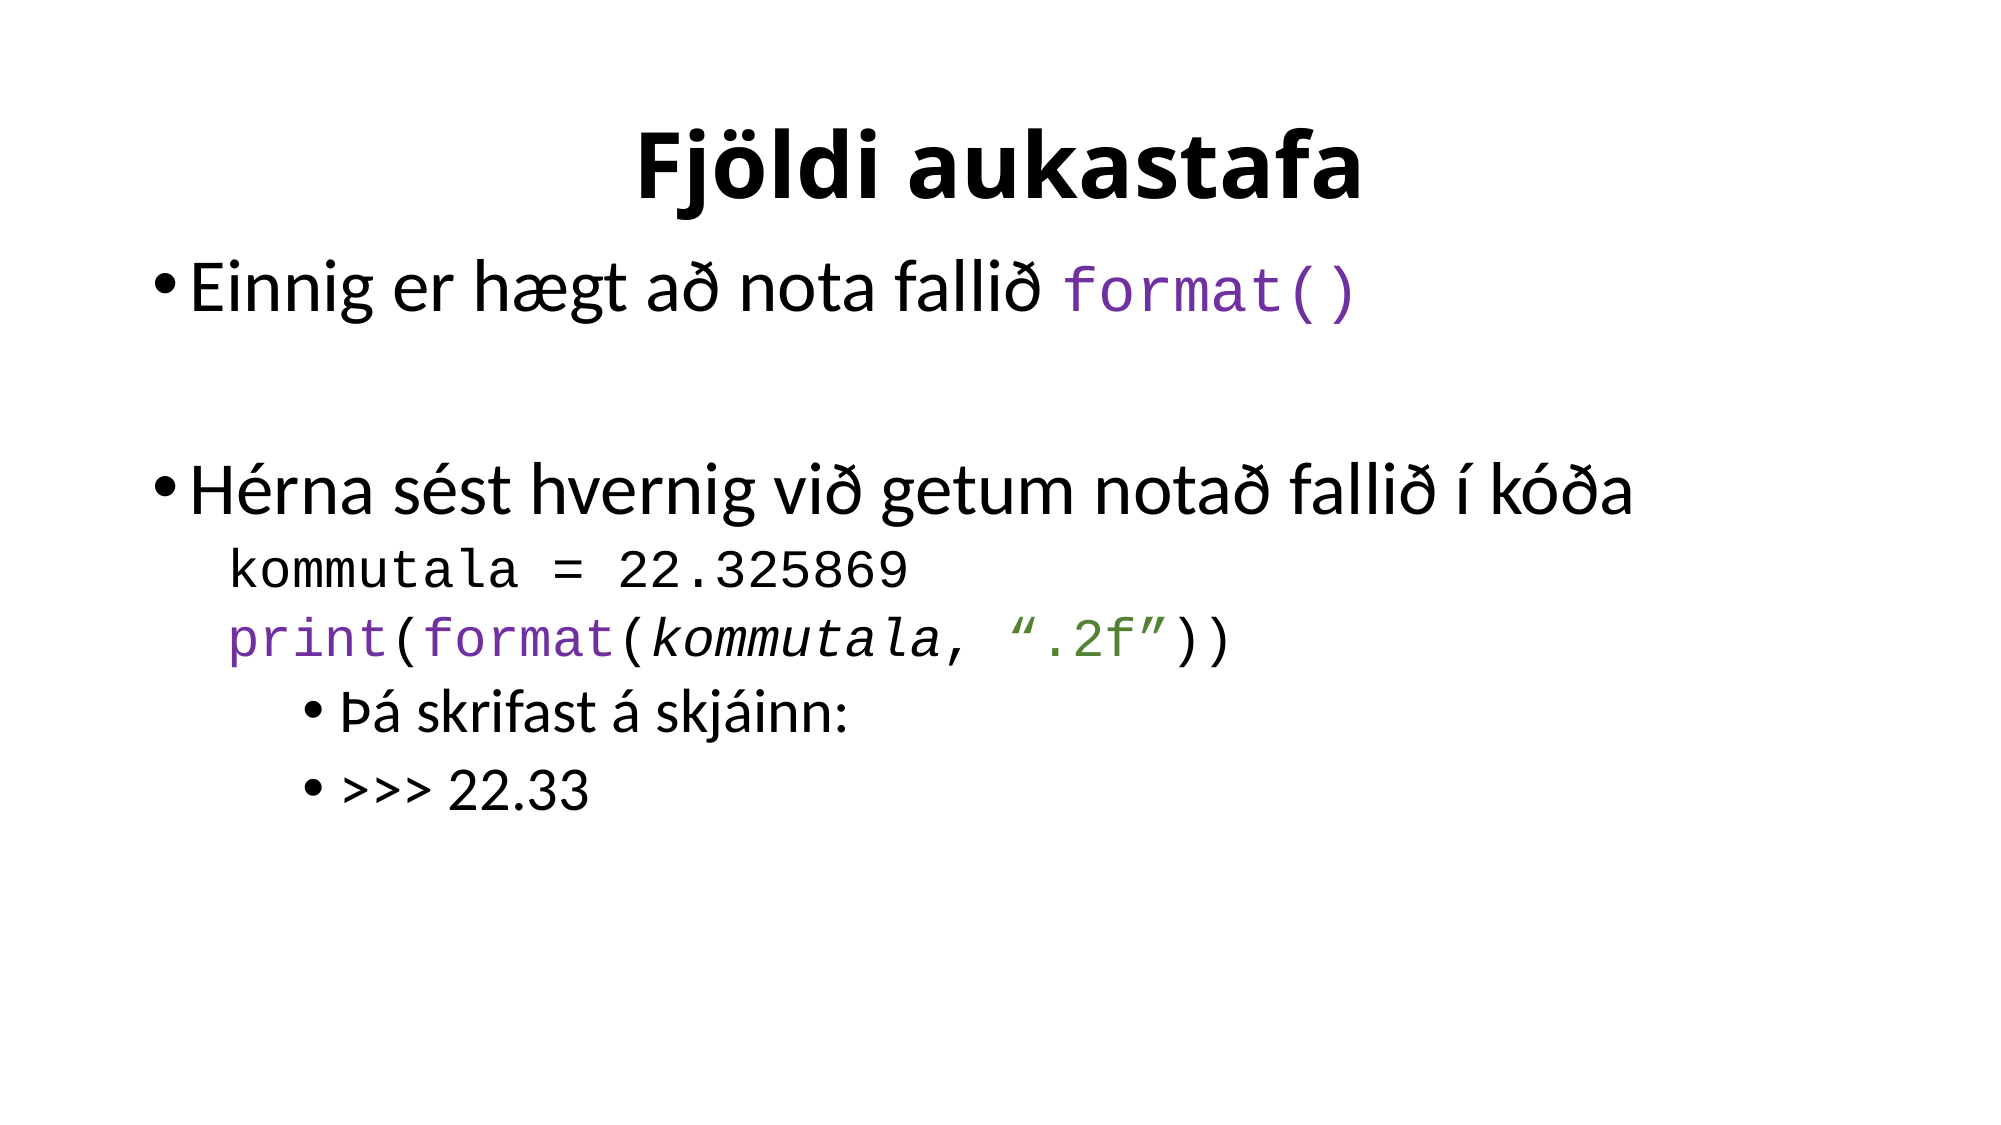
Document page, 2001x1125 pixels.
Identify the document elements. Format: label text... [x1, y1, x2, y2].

title Fjöldi aukastafa [137, 59, 1863, 238]
list Einnig er hægt að nota fallið format() Hérna sést hvernig við getum notað fallið í kóða kommutala = 22.325869 print(format(kommutala, “.2f”)) Þá skrifast á skjáinn: >>> 22.33 [137, 238, 1863, 1076]
